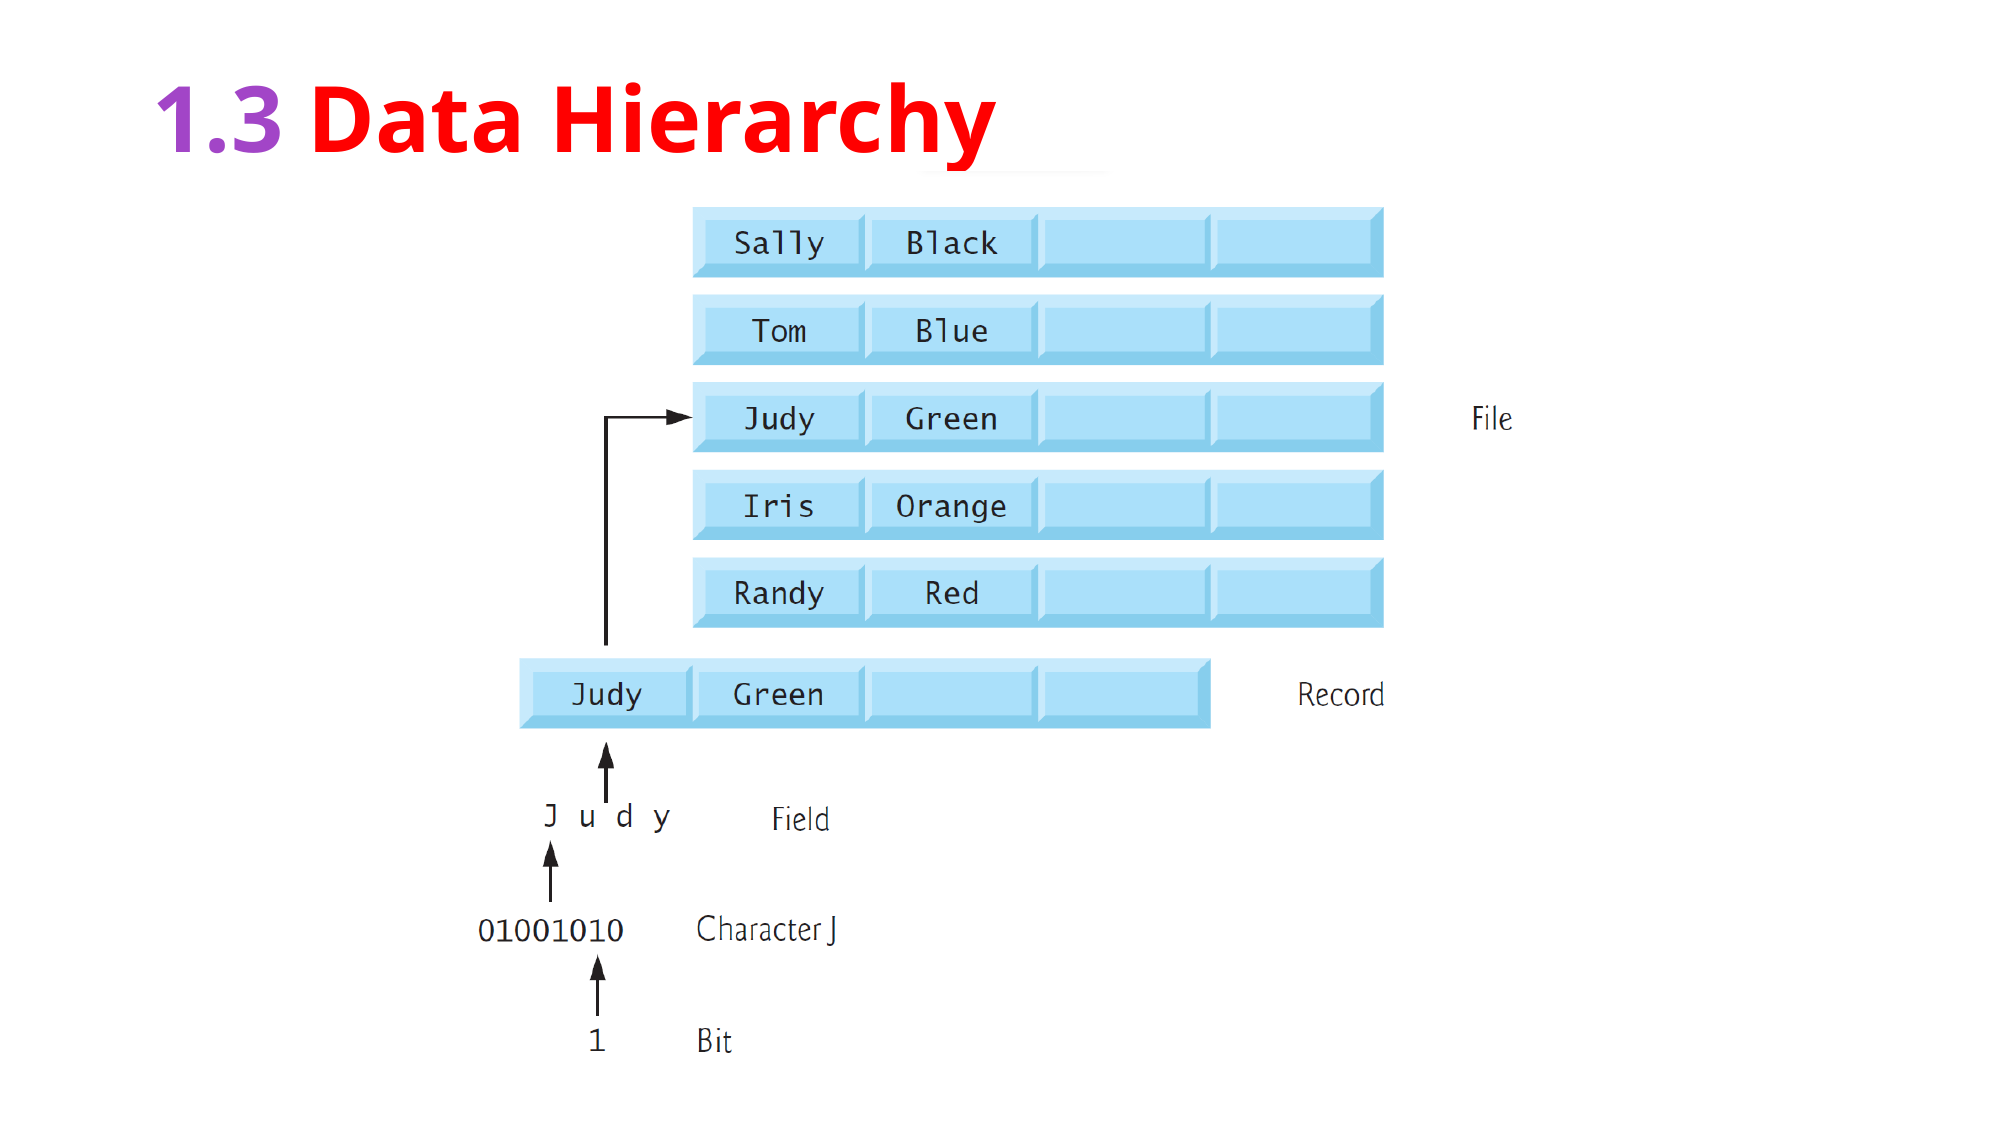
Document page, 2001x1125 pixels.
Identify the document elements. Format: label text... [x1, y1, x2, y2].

title 1.3 Data Hierarchy [137, 59, 1863, 187]
picture [459, 171, 1541, 1082]
